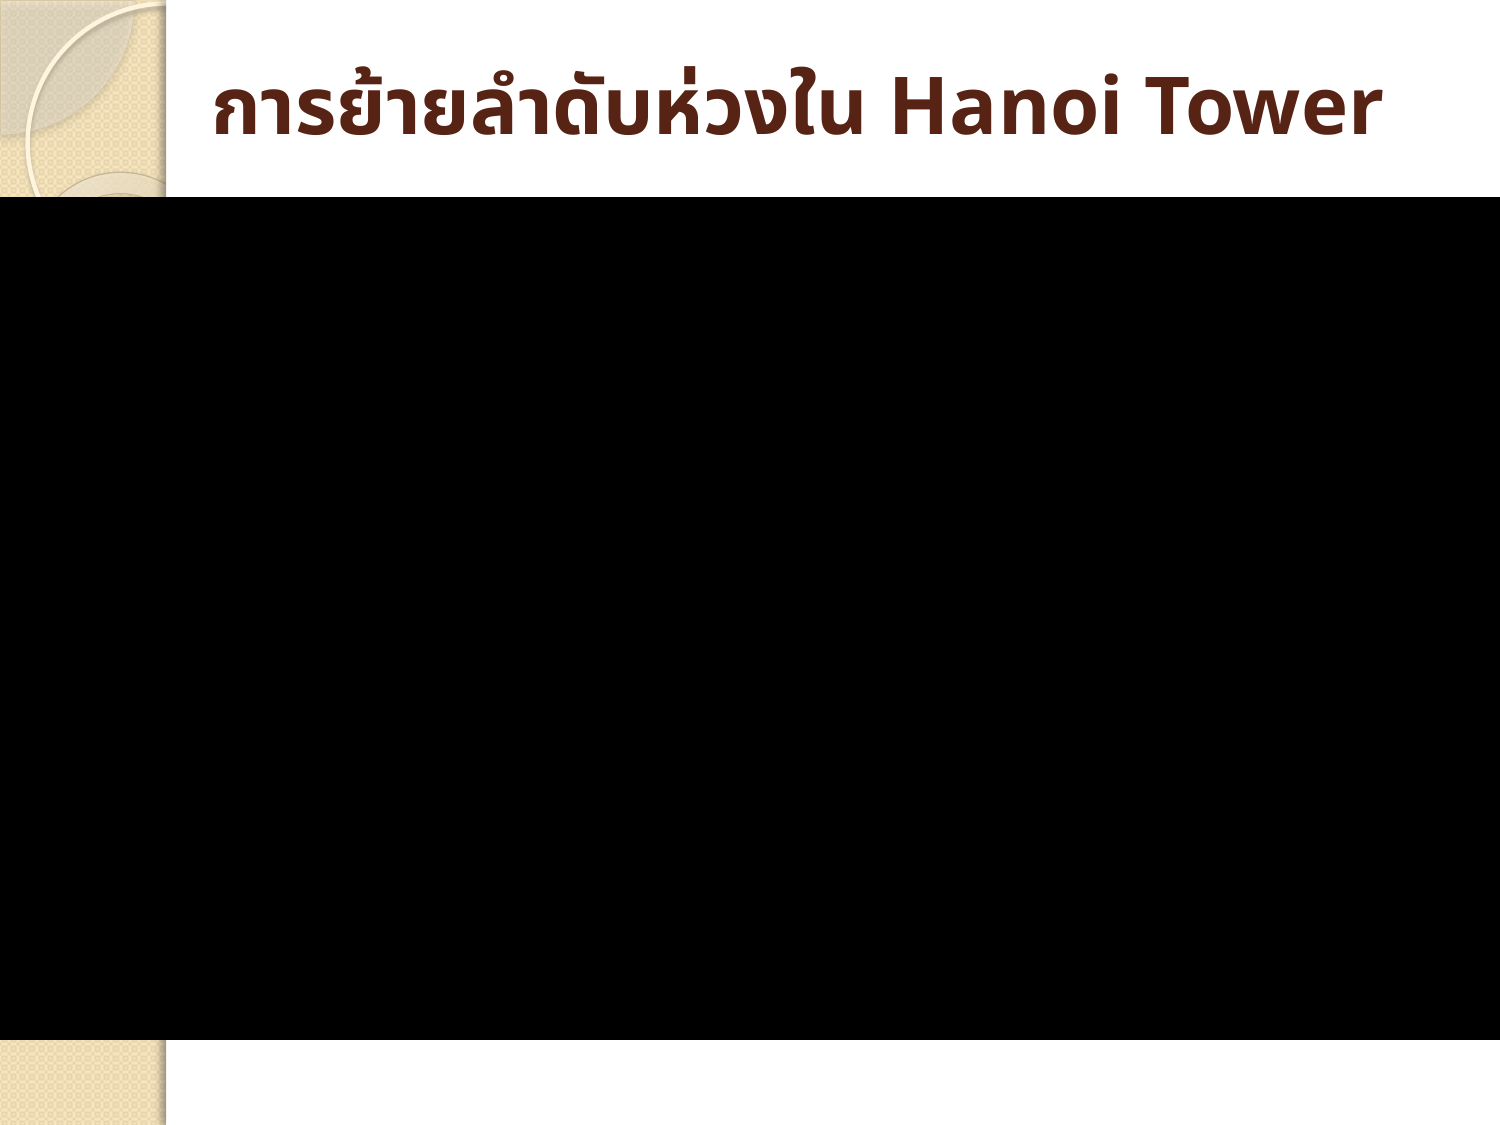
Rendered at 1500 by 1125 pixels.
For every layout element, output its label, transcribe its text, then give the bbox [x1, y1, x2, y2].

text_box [0, 195, 1500, 1041]
title การย้ายลำดับห่วงใน Hanoi Tower [183, 8, 1413, 192]
